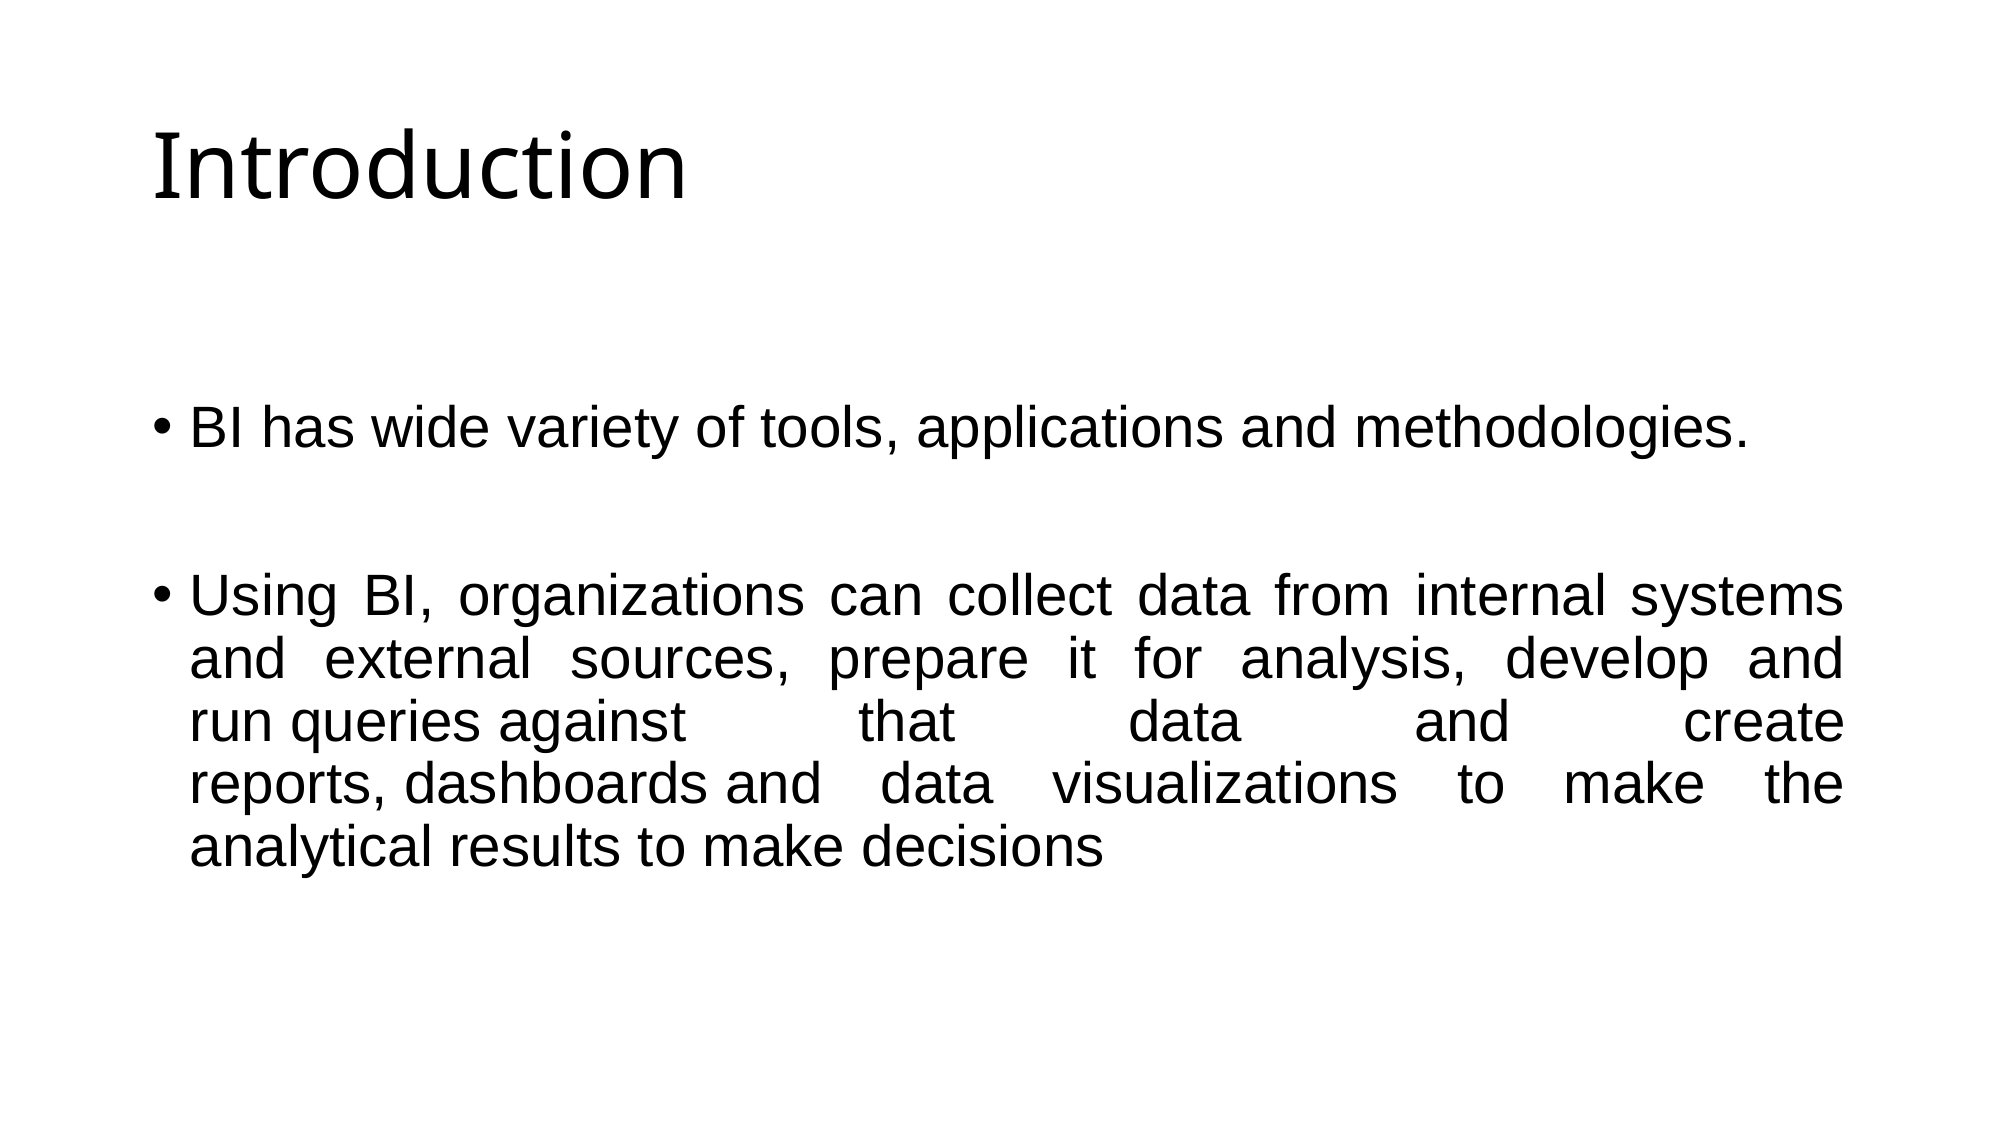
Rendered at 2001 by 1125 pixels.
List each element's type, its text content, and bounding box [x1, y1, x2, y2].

title Introduction [137, 59, 1863, 278]
list BI has wide variety of tools, applications and methodologies. Using BI, organizations can collect data from internal systems and external sources, prepare it for analysis, develop and run queries against that data and create reports, dashboards and data visualizations to make the analytical results to make decisions [137, 299, 1863, 1014]
